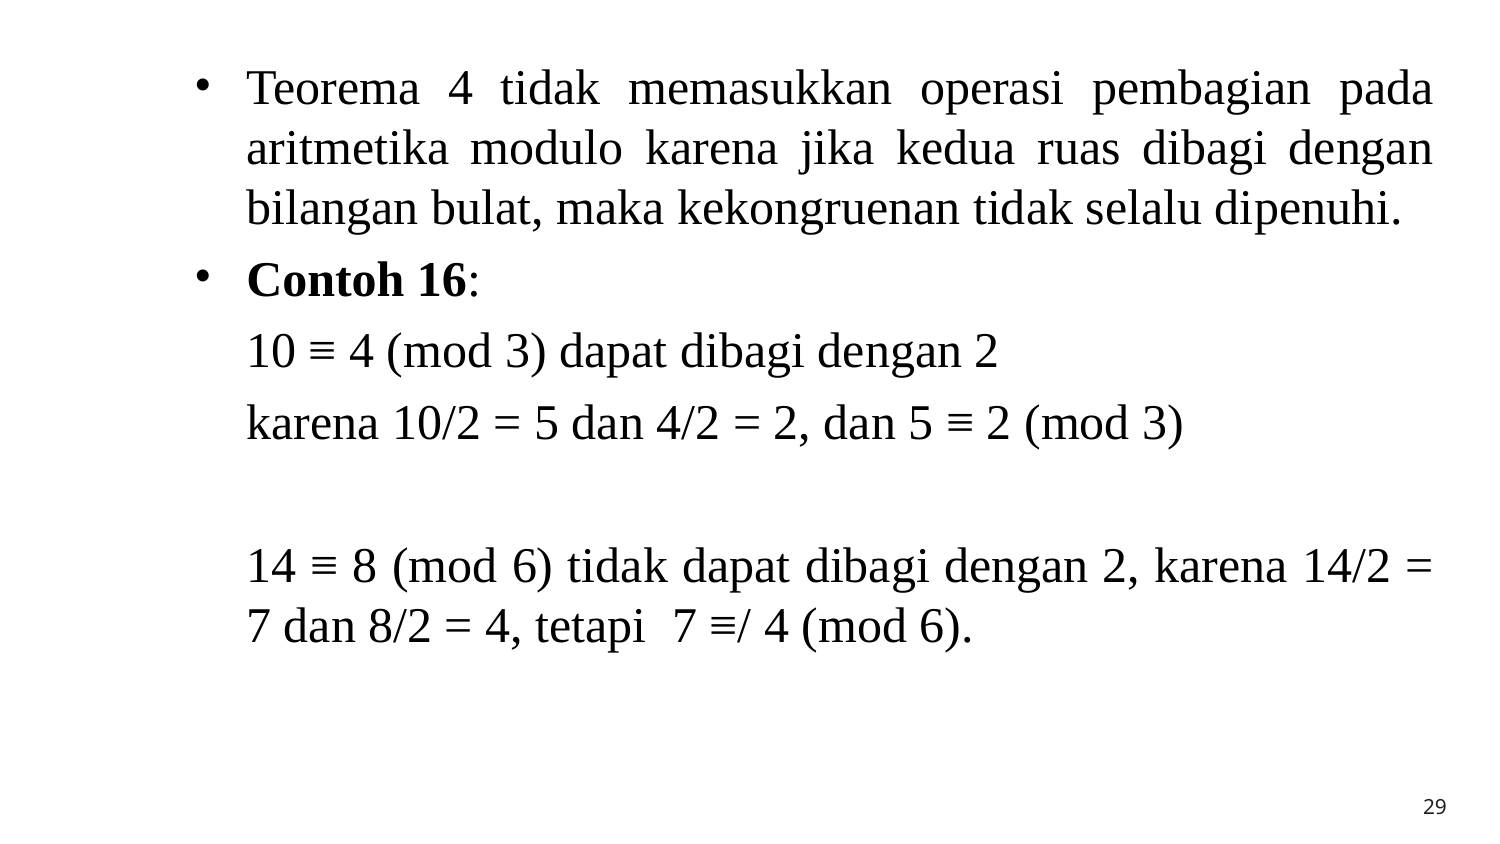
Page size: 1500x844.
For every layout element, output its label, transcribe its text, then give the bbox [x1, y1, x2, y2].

slide_number 29 [1389, 764, 1480, 830]
list Teorema 4 tidak memasukkan operasi pembagian pada aritmetika modulo karena jika kedua ruas dibagi dengan bilangan bulat, maka kekongruenan tidak selalu dipenuhi. Contoh 16: 10 ≡ 4 (mod 3) dapat dibagi dengan 2 karena 10/2 = 5 dan 4/2 = 2, dan 5 ≡ 2 (mod 3) 14 ≡ 8 (mod 6) tidak dapat dibagi dengan 2, karena 14/2 = 7 dan 8/2 = 4, tetapi 7 ≡/ 4 (mod 6). [174, 46, 1450, 732]
